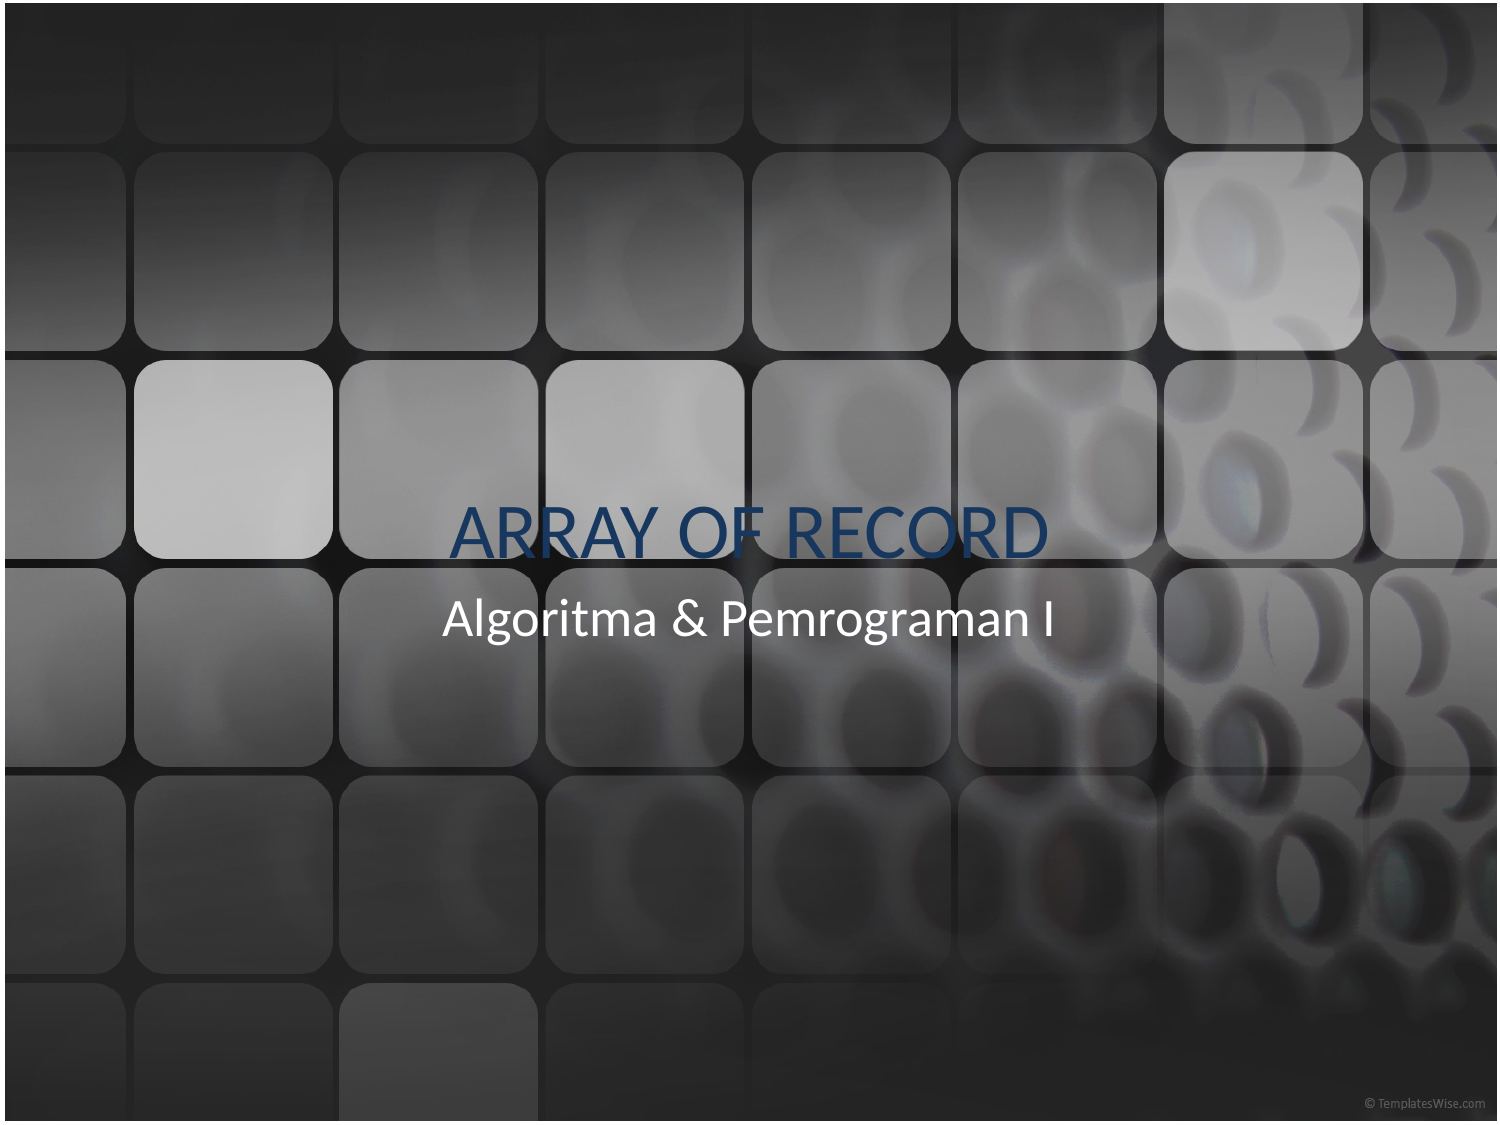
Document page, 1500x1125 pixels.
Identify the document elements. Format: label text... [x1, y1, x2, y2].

title ARRAY OF RECORD [112, 443, 1388, 610]
picture [0, 0, 1500, 1125]
subtitle Algoritma & Pemrograman I [225, 574, 1275, 676]
